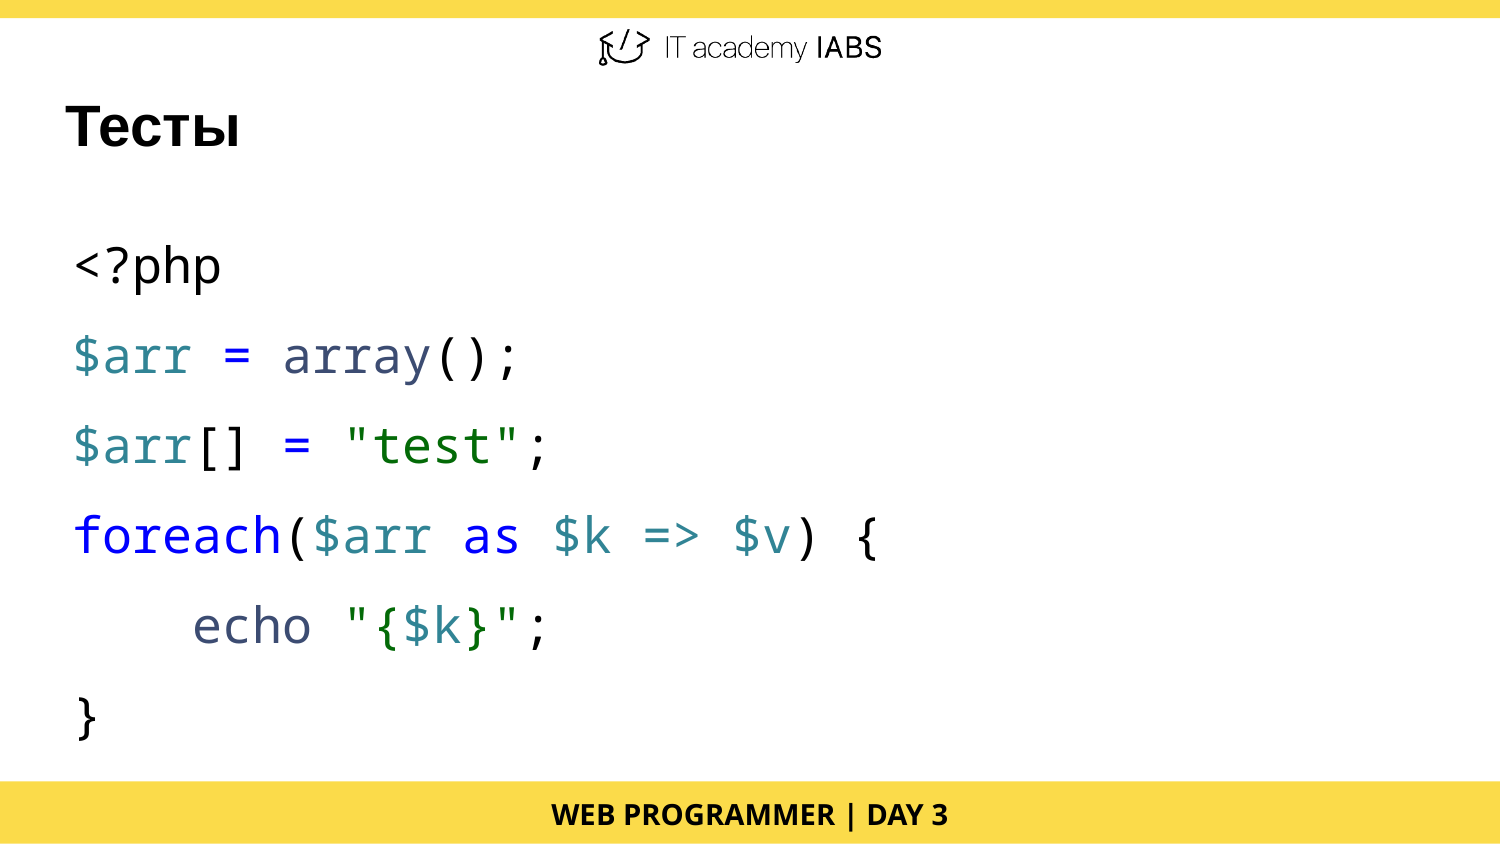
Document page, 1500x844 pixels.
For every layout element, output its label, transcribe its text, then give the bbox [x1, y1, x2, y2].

text_box [0, 781, 340, 844]
picture [591, 18, 887, 71]
text_box WEB PROGRAMMER | DAY 3 [340, 781, 1160, 844]
text_box [1160, 781, 1500, 844]
text_box Тесты [51, 72, 1449, 167]
text_box <?php $arr = array(); $arr[] = "test"; foreach($arr as $k => $v) { echo "{$k}"; } [51, 189, 1449, 750]
text_box [0, 0, 1500, 19]
